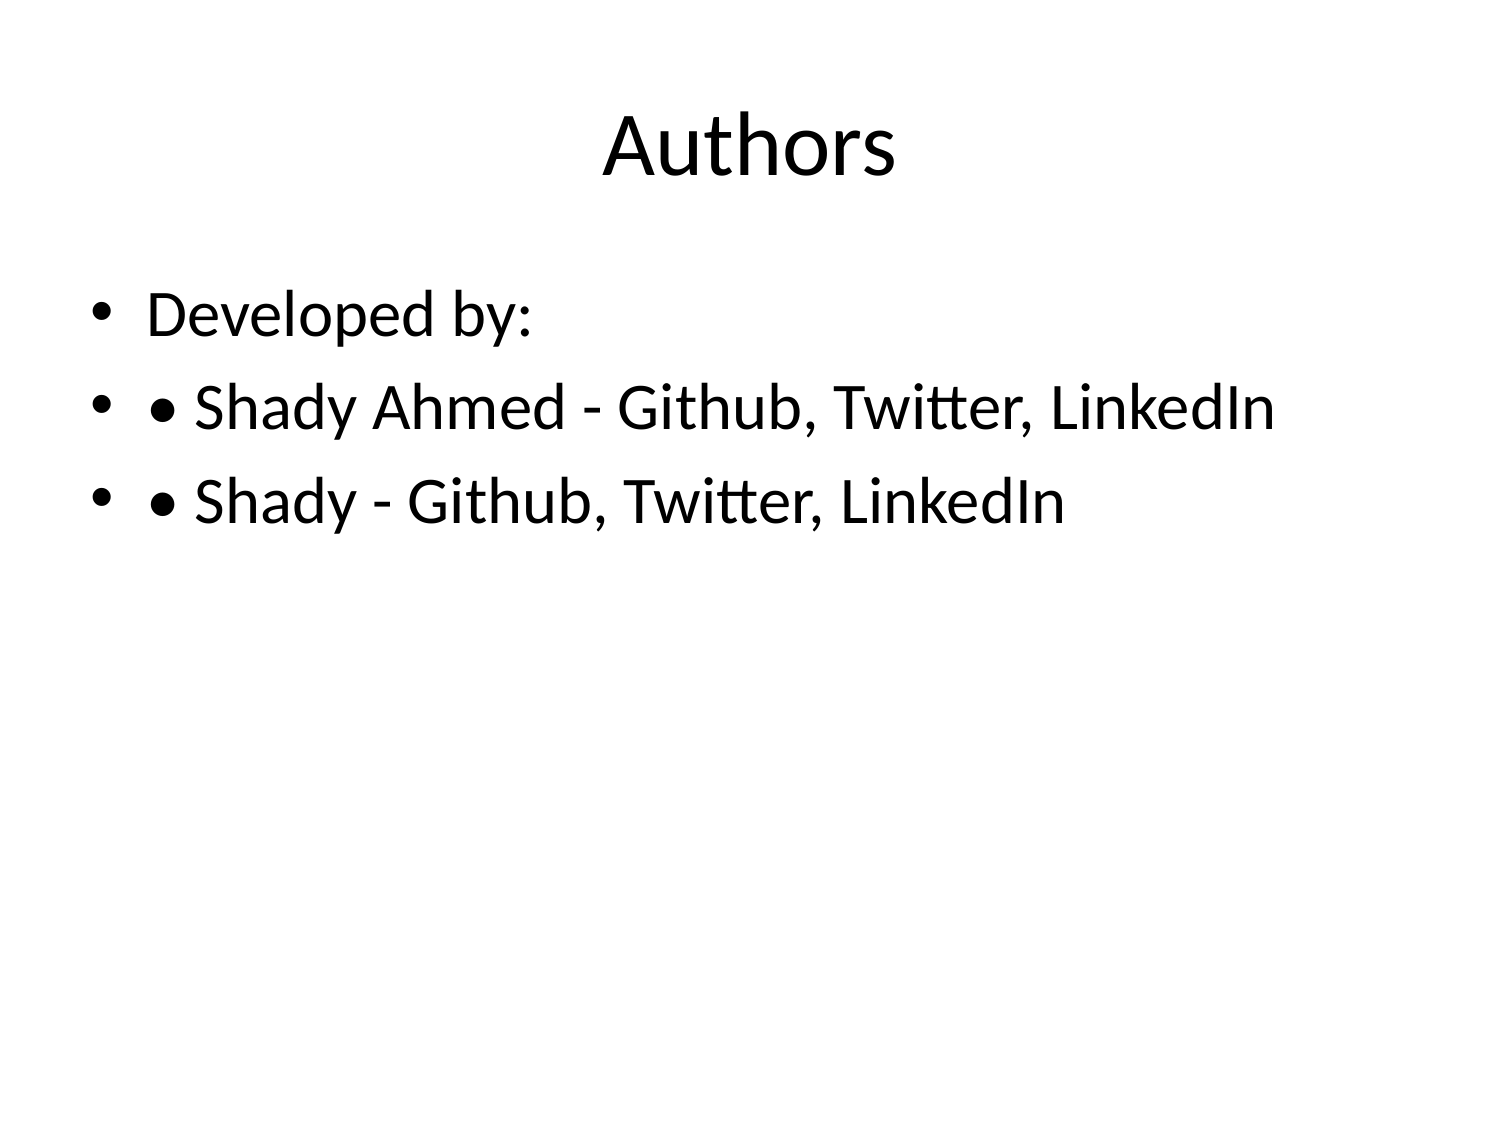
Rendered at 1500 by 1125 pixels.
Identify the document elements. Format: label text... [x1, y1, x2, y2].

title Authors [75, 45, 1425, 233]
list Developed by: • Shady Ahmed - Github, Twitter, LinkedIn • Shady - Github, Twitter, LinkedIn [75, 262, 1425, 1005]
